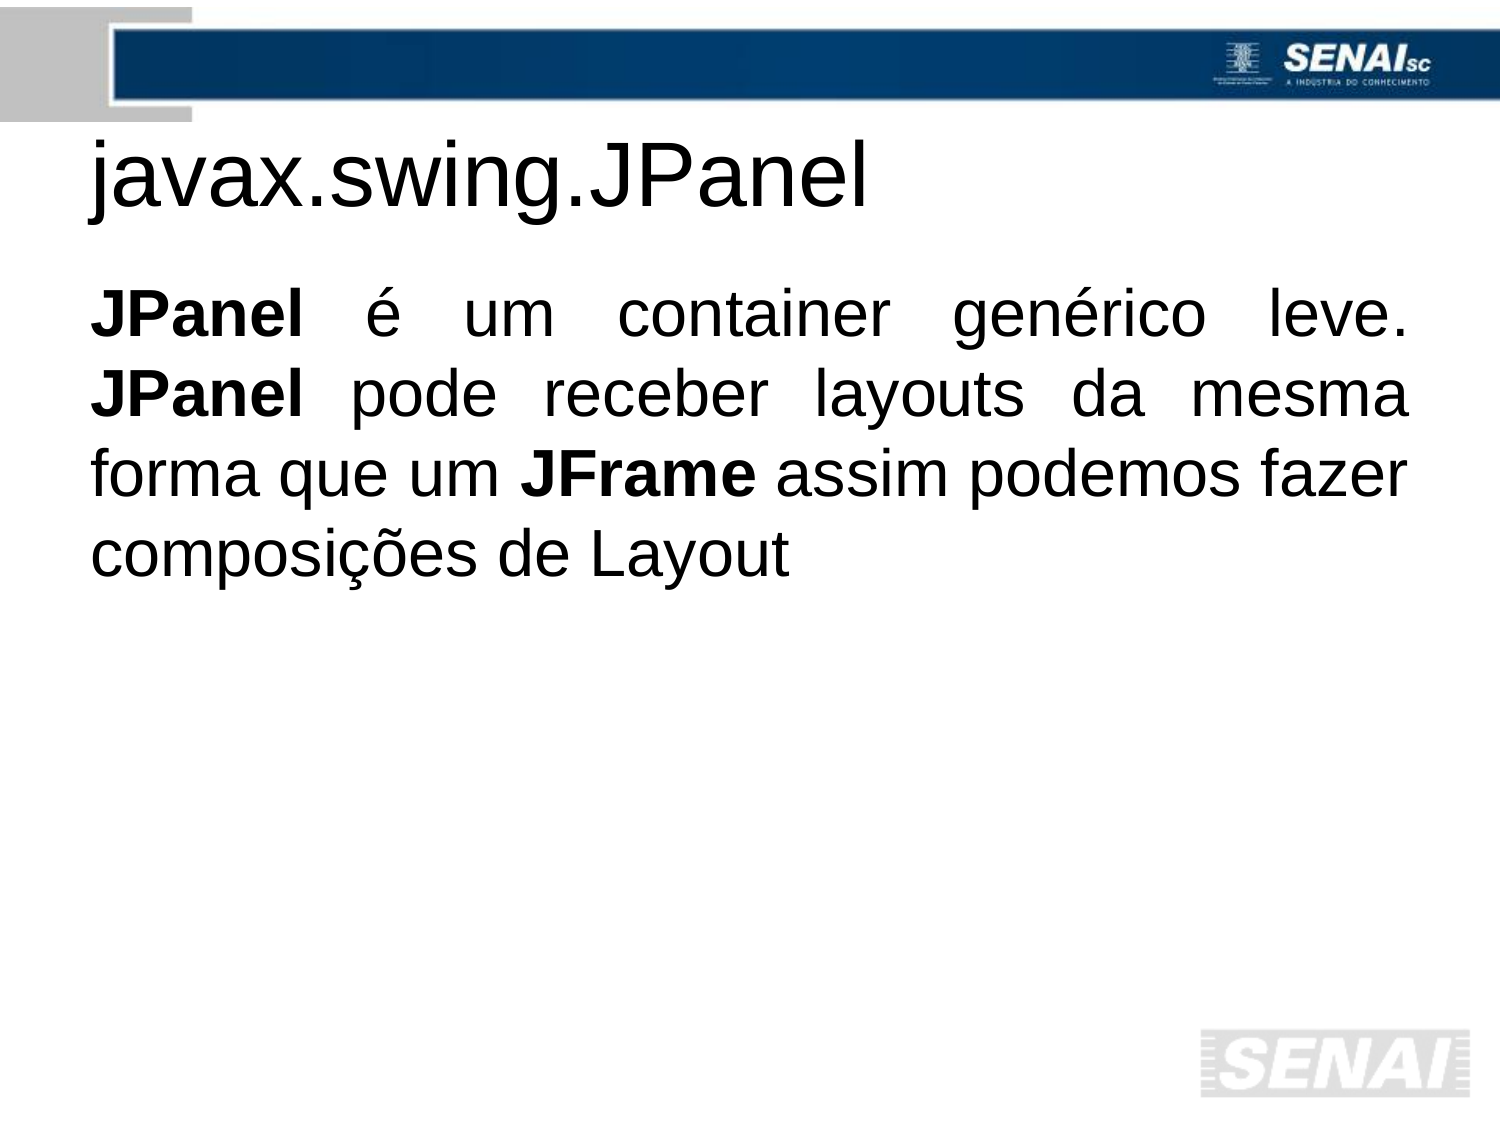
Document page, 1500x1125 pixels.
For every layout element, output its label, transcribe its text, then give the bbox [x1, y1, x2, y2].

list JPanel é um container genérico leve. JPanel pode receber layouts da mesma forma que um JFrame assim podemos fazer composições de Layout [75, 262, 1425, 1005]
picture [0, 7, 1500, 122]
title javax.swing.JPanel [75, 45, 1425, 233]
